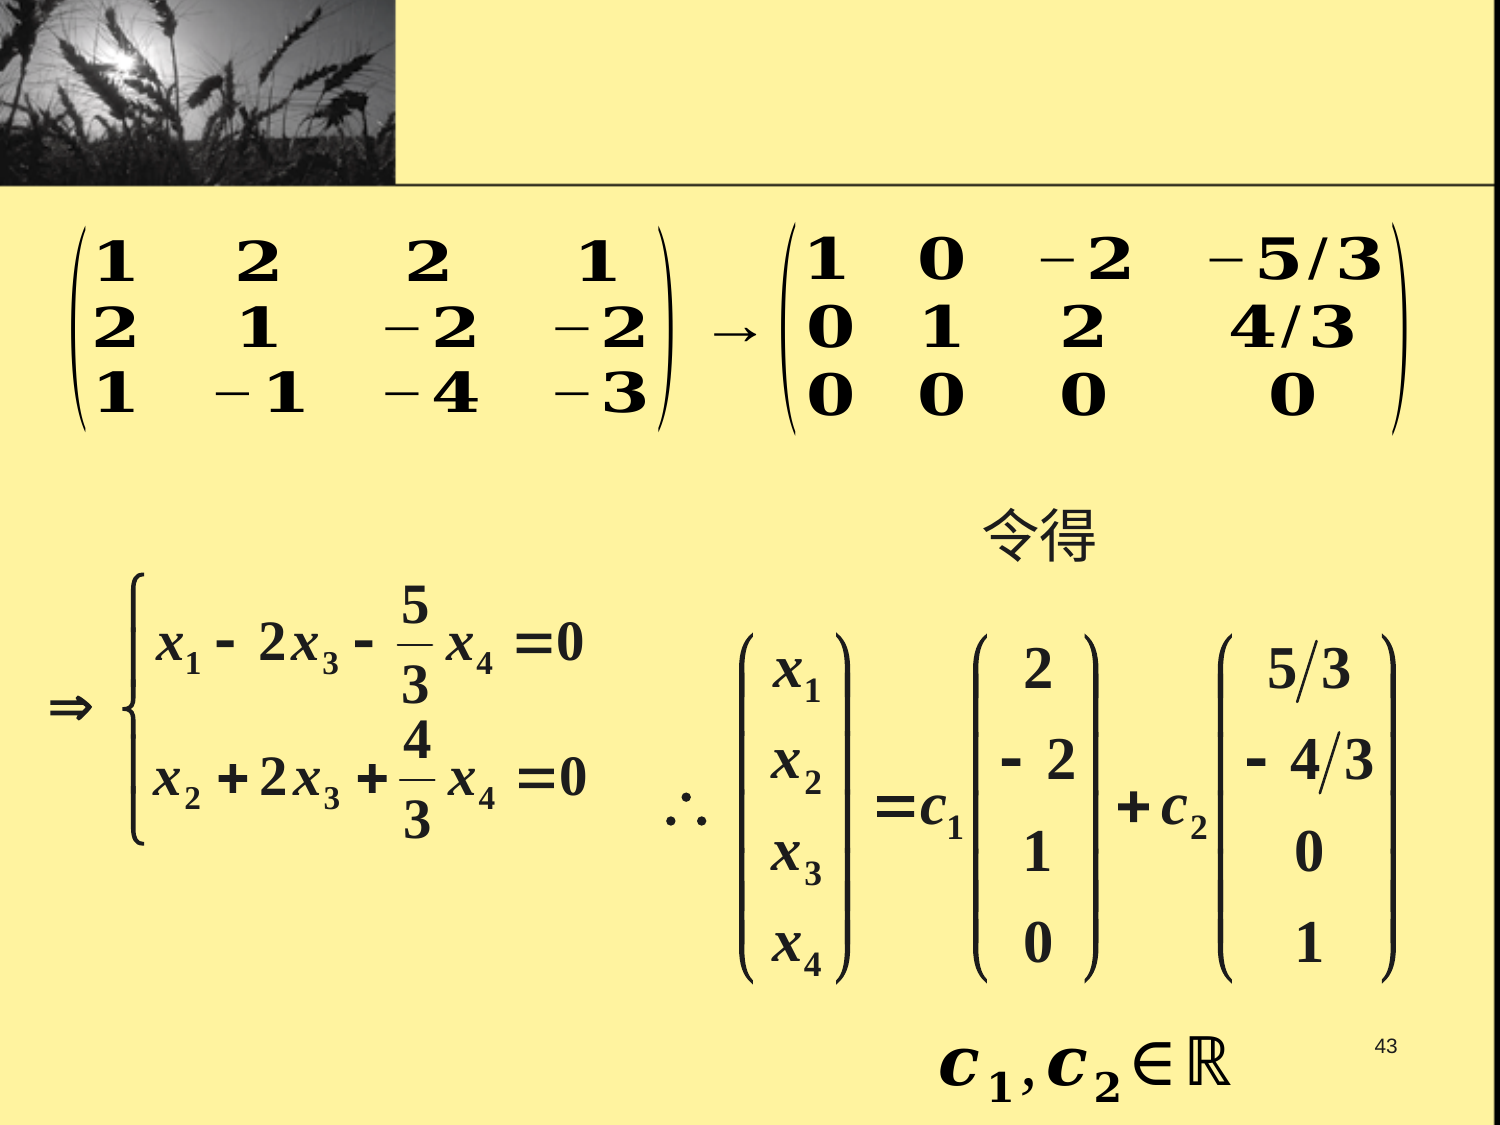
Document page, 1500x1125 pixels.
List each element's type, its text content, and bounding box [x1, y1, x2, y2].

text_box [659, 621, 1412, 990]
slide_number 43 [1199, 1024, 1413, 1101]
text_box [41, 562, 594, 856]
picture [0, 0, 1500, 1125]
